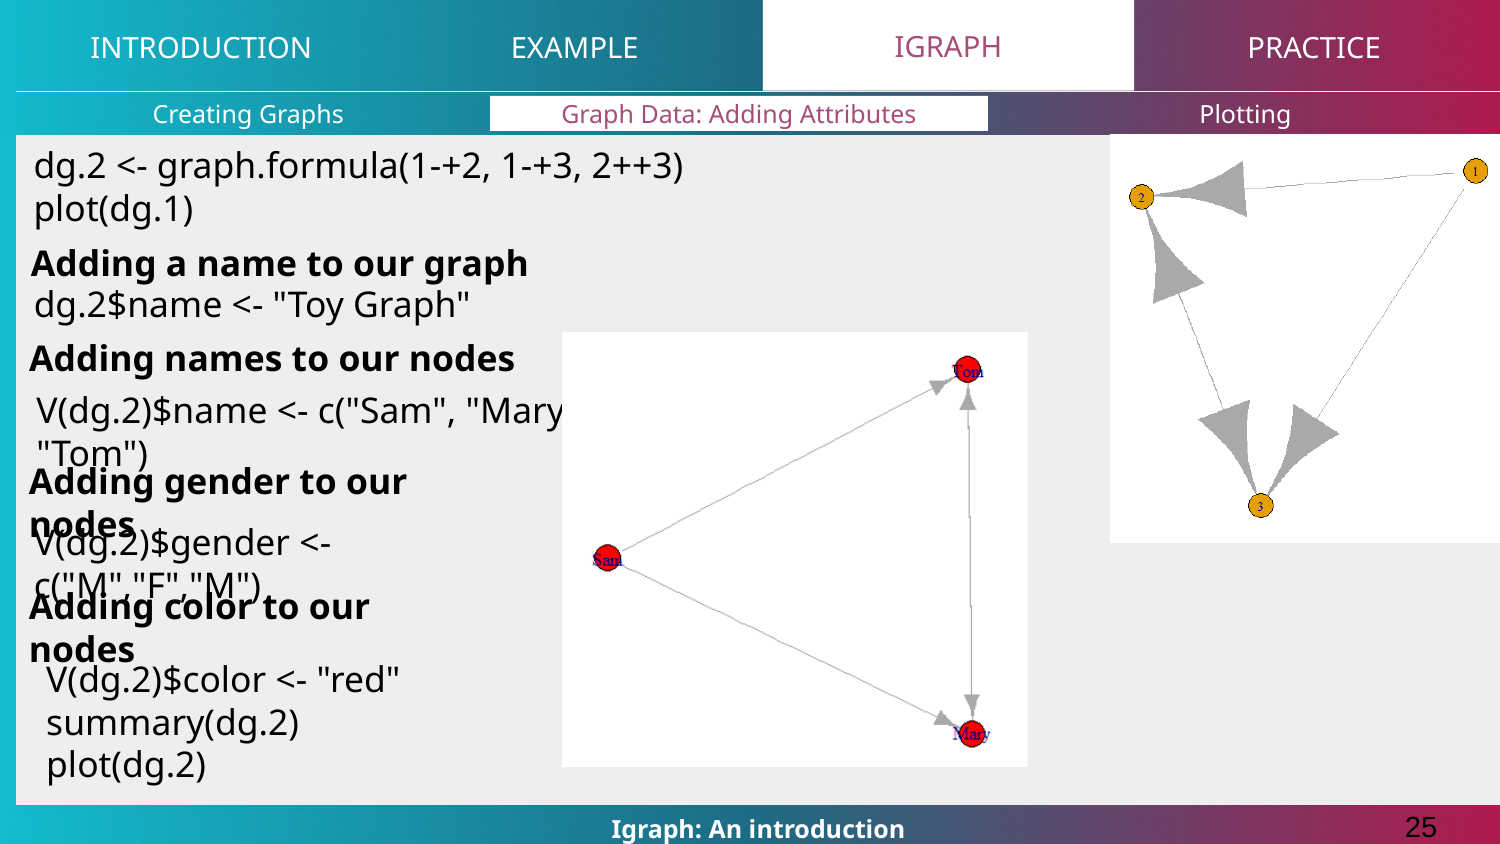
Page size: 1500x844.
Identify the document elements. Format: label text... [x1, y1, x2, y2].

text_box Adding color to our nodes [14, 581, 480, 672]
text_box V(dg.2)$gender <- c("M","F","M") [18, 529, 511, 596]
text_box dg.2 <- graph.formula(1-+2, 1-+3, 2++3) plot(dg.1) [18, 146, 1062, 226]
text_box PRACTICE [1135, 1, 1495, 90]
picture [0, 0, 1500, 844]
text_box Adding names to our nodes [14, 311, 882, 403]
text_box Adding gender to our nodes [14, 456, 480, 547]
text_box EXAMPLE [389, 1, 761, 90]
text_box Adding a name to our graph [15, 216, 884, 308]
text_box IGRAPH [762, 0, 1135, 90]
picture [1135, 0, 1500, 91]
text_box Igraph: An introduction [8, 808, 1500, 844]
text_box V(dg.2)$color <- "red" summary(dg.2) plot(dg.2) [31, 656, 524, 786]
text_box V(dg.2)$name <- c("Sam", "Mary", "Tom") [21, 403, 556, 464]
text_box INTRODUCTION [15, 1, 387, 90]
picture [561, 332, 1028, 767]
